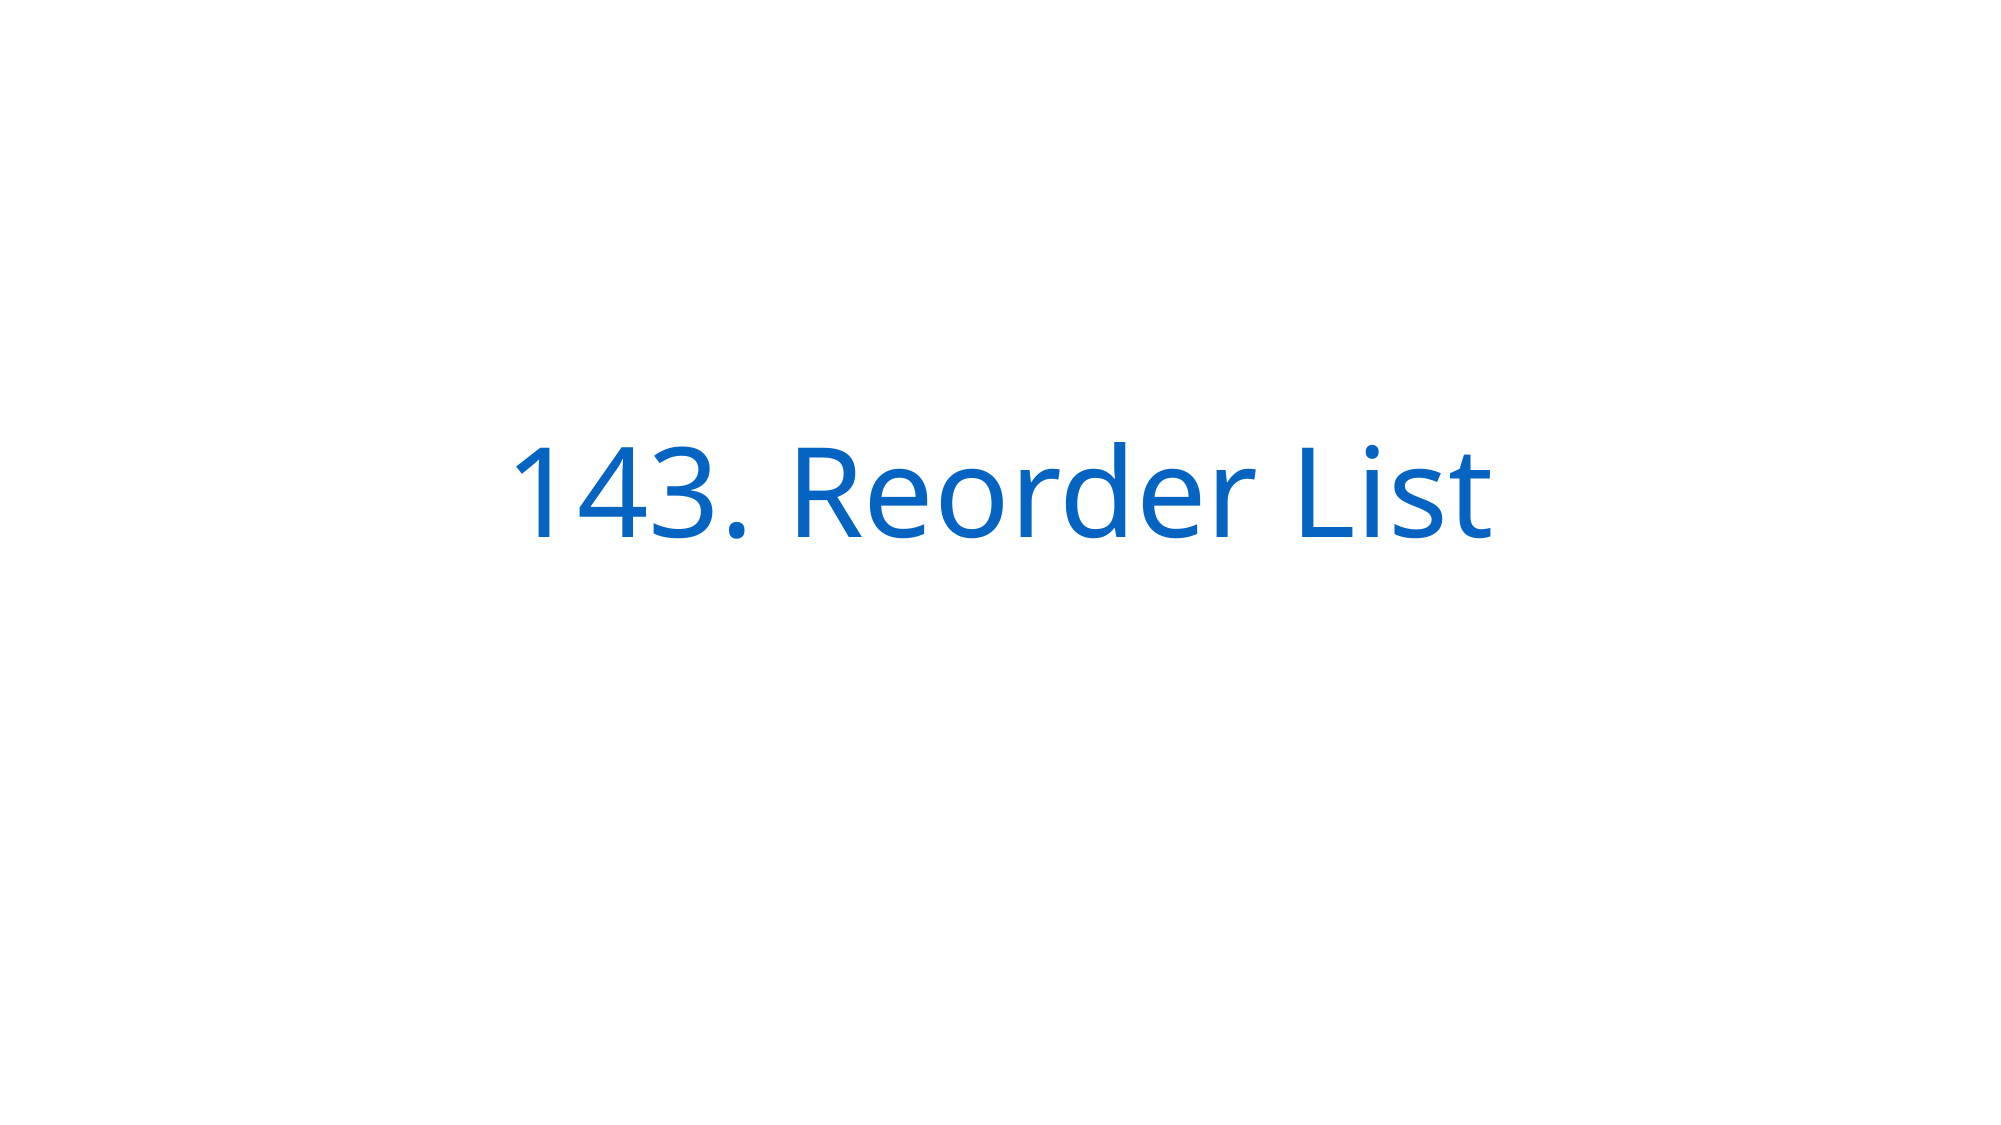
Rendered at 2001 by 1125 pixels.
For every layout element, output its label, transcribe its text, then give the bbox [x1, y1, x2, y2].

title 143. Reorder List [249, 184, 1750, 576]
